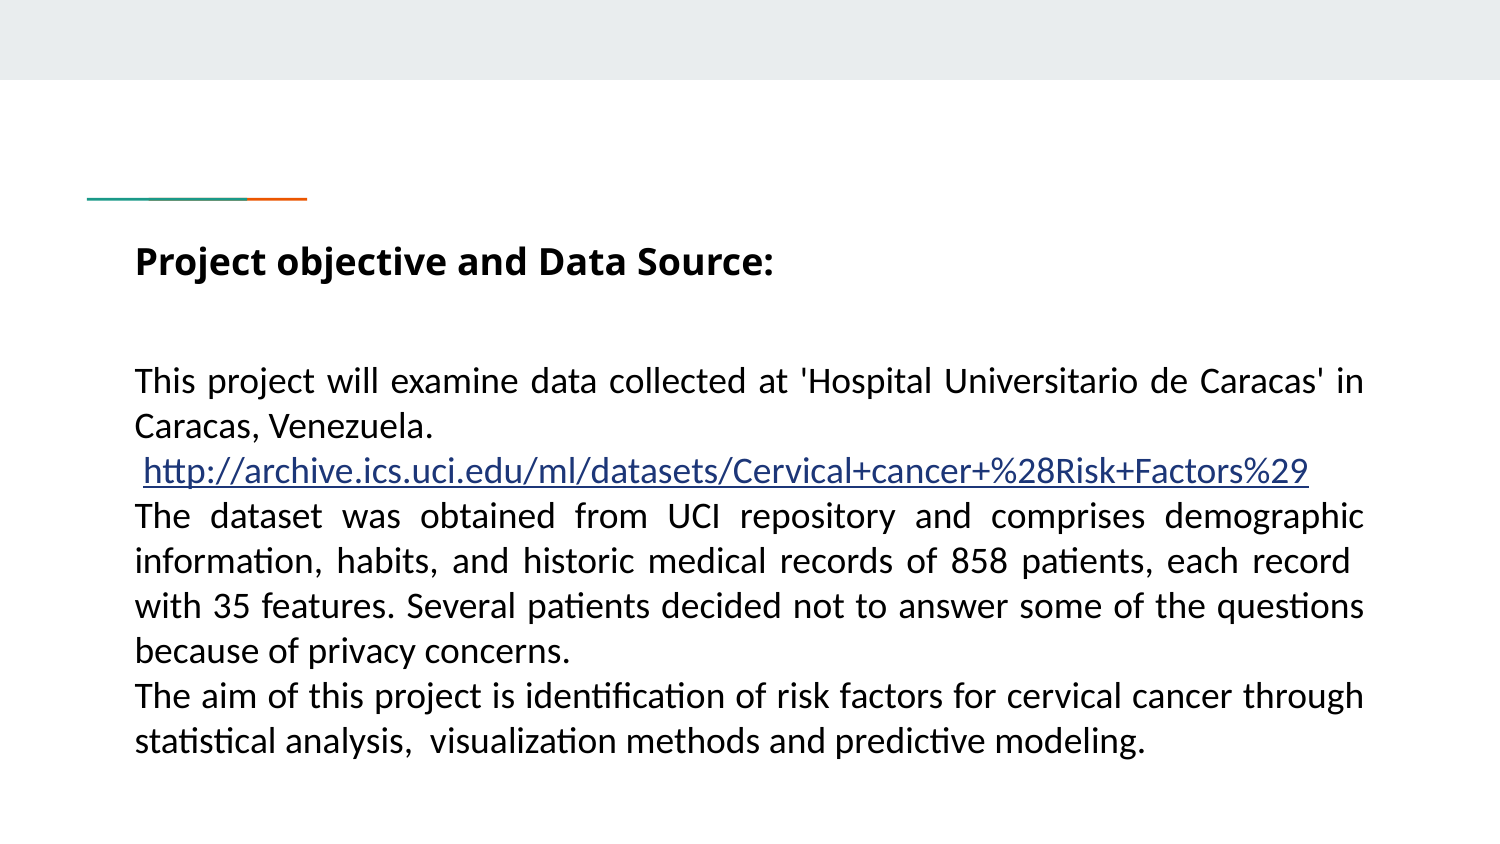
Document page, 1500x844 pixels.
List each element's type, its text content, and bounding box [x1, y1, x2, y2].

title Project objective and Data Source: [119, 216, 1381, 305]
list This project will examine data collected at 'Hospital Universitario de Caracas' in Caracas, Venezuela. http://archive.ics.uci.edu/ml/datasets/Cervical+cancer+%28Risk+Factors%29 The dataset was obtained from UCI repository and comprises demographic information, habits, and historic medical records of 858 patients, each record with 35 features. Several patients decided not to answer some of the questions because of privacy concerns. The aim of this project is identification of risk factors for cervical cancer through statistical analysis, visualization methods and predictive modeling. [119, 341, 1381, 824]
